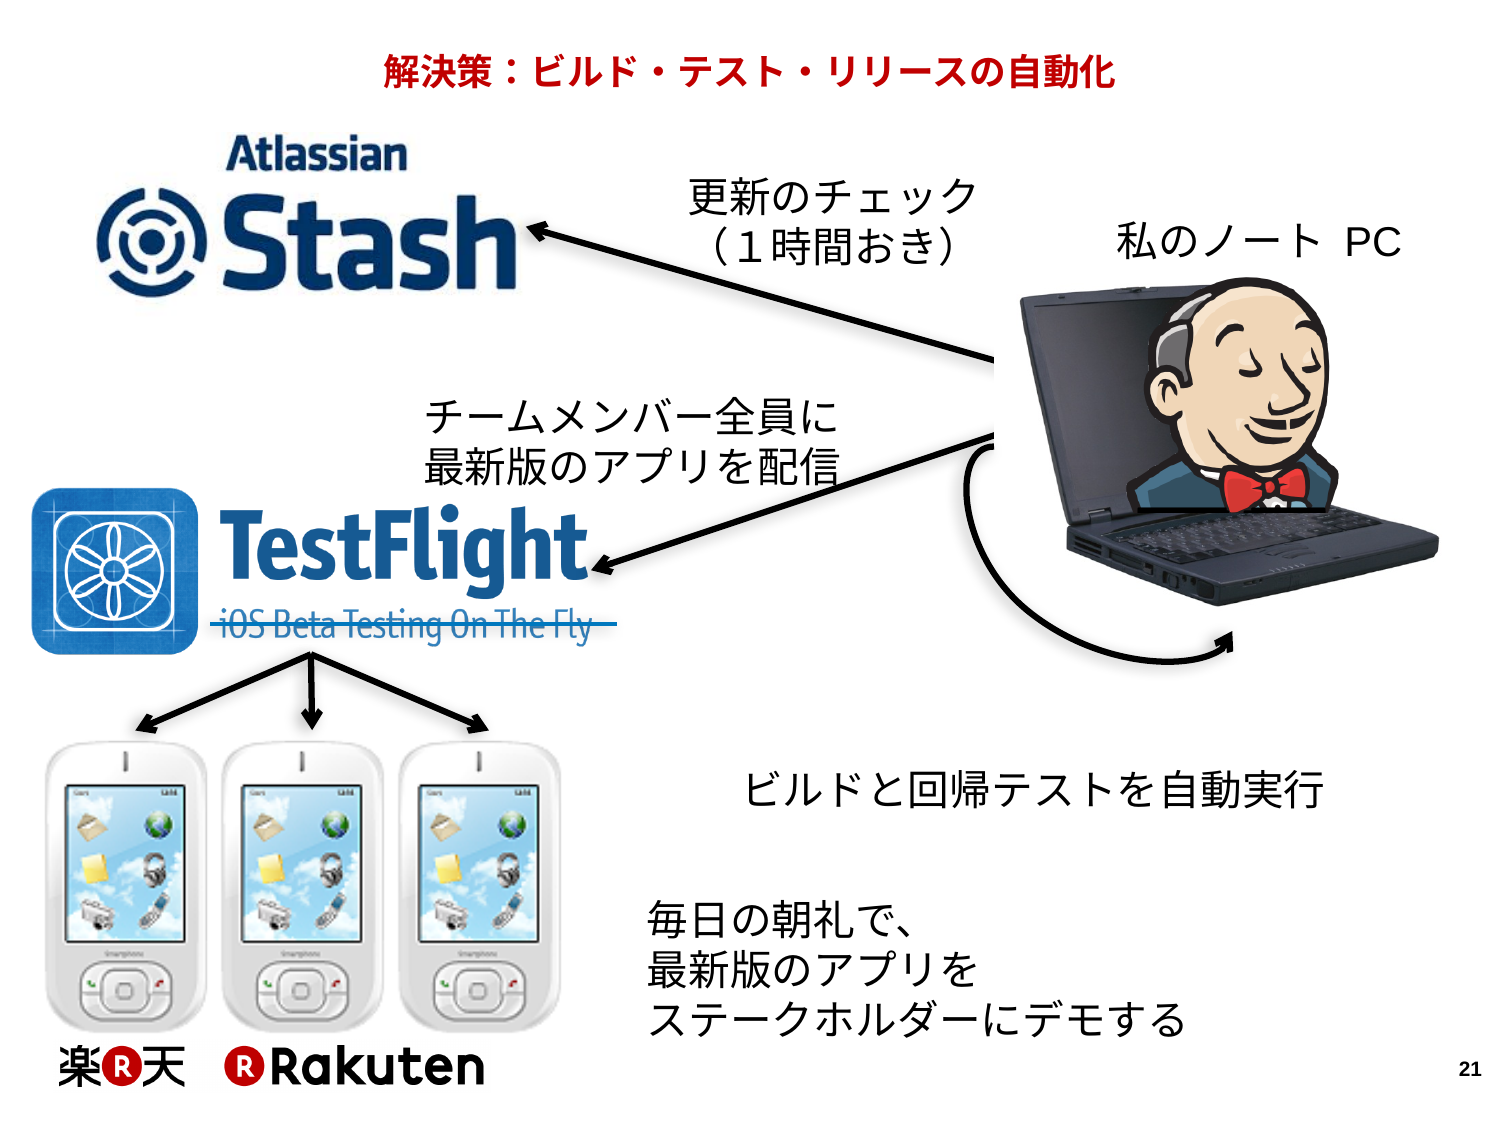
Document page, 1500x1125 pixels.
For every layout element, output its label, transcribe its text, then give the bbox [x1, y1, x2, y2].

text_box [310, 654, 490, 728]
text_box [135, 654, 306, 728]
text_box 更新のチェック （１時間おき） [560, 172, 1080, 225]
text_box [590, 394, 988, 571]
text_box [525, 226, 1116, 396]
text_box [993, 446, 1233, 632]
text_box ビルドと回帰テストを自動実行 [719, 740, 1348, 838]
picture [30, 485, 592, 655]
picture [0, 729, 648, 1093]
text_box 私のノート PC [1080, 172, 1439, 260]
picture [95, 131, 527, 322]
title 解決策：ビルド・テスト・リリースの自動化 [59, 41, 1441, 101]
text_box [993, 261, 1471, 632]
text_box チームメンバー全員に 最新版のアプリを配信 [359, 391, 585, 484]
text_box 毎日の朝礼で、 最新版のアプリを ステークホルダーにデモする [652, 891, 1436, 1048]
